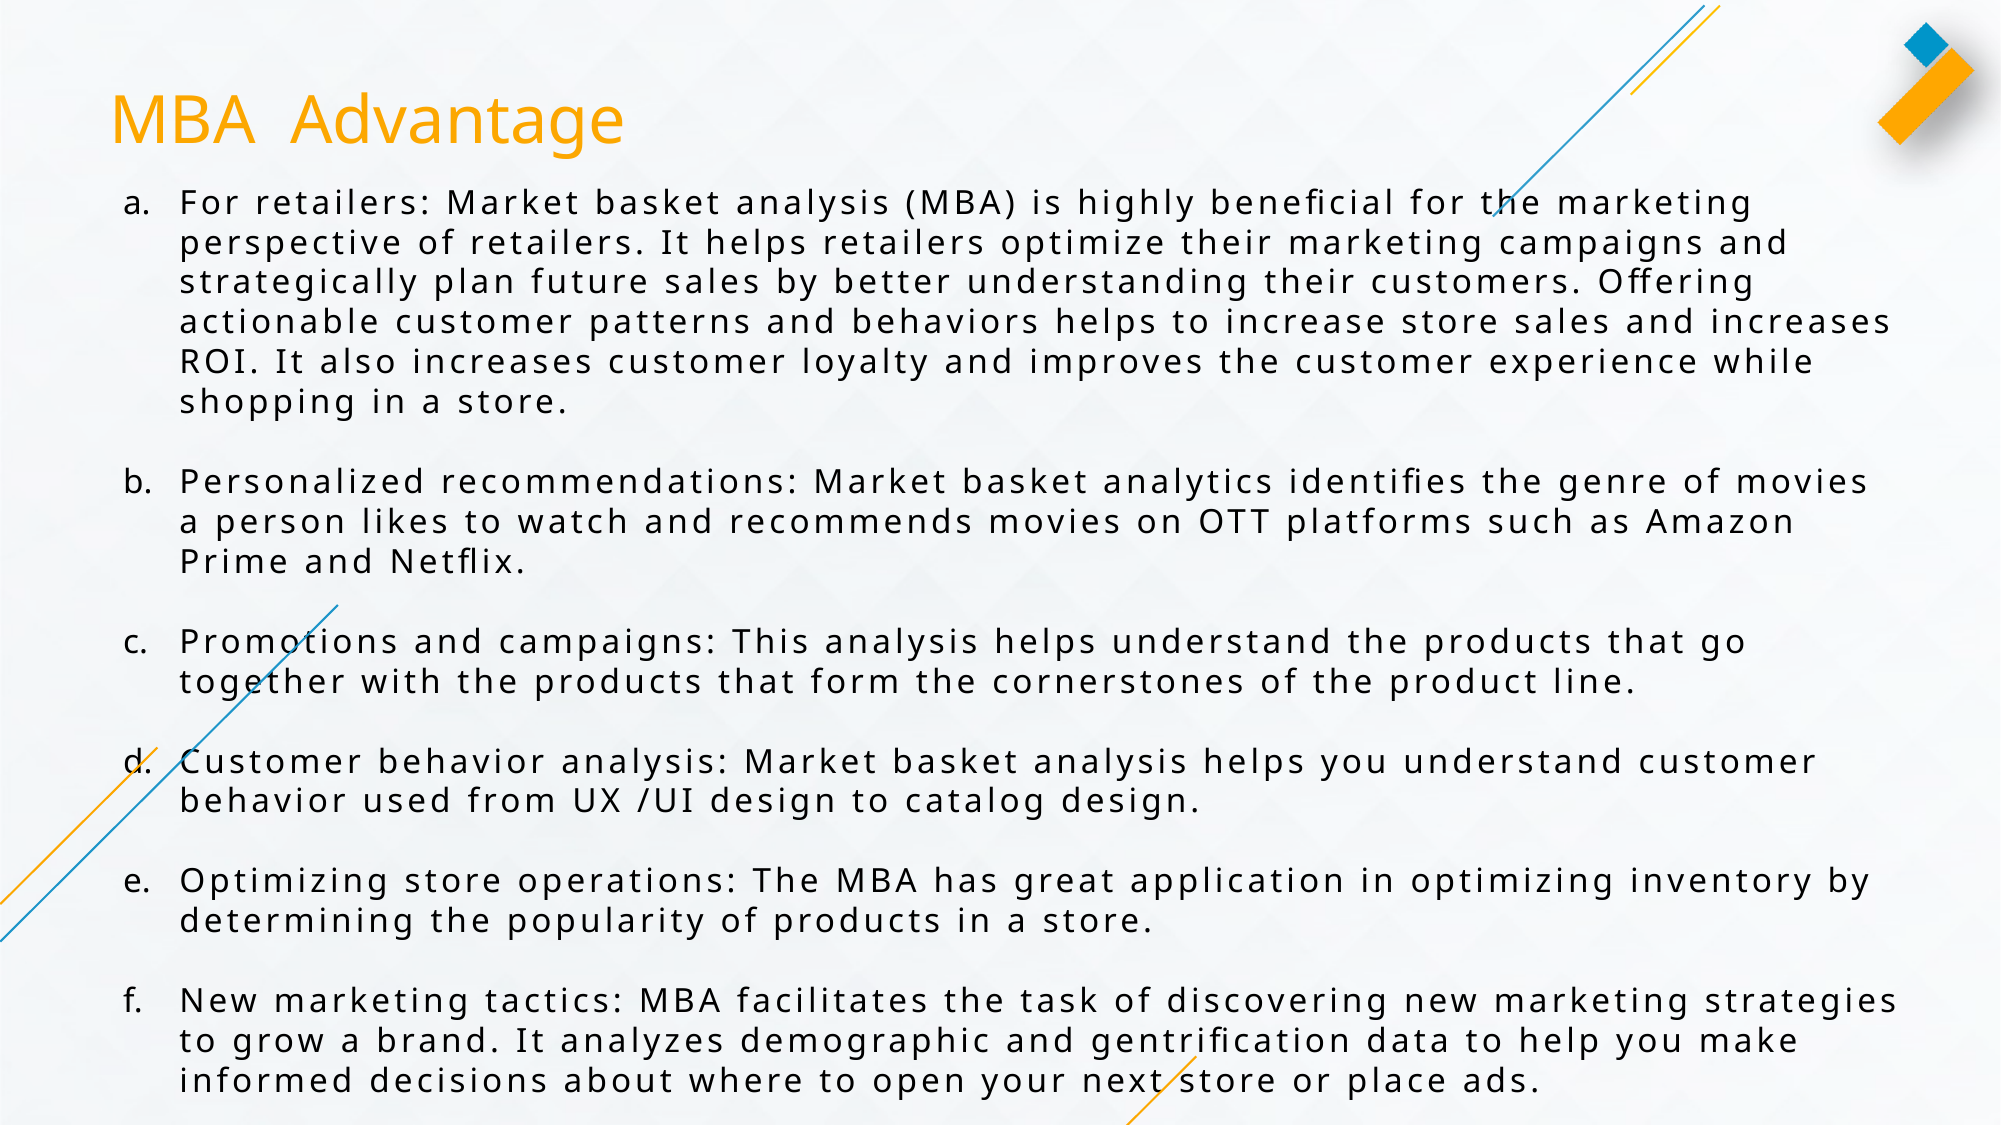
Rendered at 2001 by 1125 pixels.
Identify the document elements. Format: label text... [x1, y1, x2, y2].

text_box For retailers: Market basket analysis (MBA) is highly beneficial for the marketing perspective of retailers. It helps retailers optimize their marketing campaigns and strategically plan future sales by better understanding their customers. Offering actionable customer patterns and behaviors helps to increase store sales and increases ROI. It also increases customer loyalty and improves the customer experience while shopping in a store. Personalized recommendations: Market basket analytics identifies the genre of movies a person likes to watch and recommends movies on OTT platforms such as Amazon Prime and Netflix. Promotions and campaigns: This analysis helps understand the products that go together with the products that form the cornerstones of the product line. Customer behavior analysis: Market basket analysis helps you understand customer behavior used from UX /UI design to catalog design. Optimizing store operations: The MBA has great application in optimizing inventory by determining the popularity of products in a store. New marketing tactics: MBA facilitates the task of discovering new marketing strategies to grow a brand. It analyzes demographic and gentrification data to help you make informed decisions about where to open your next store or place ads. [1720, 180, 1908, 1100]
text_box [0, 5, 1720, 1125]
picture [1873, 22, 1980, 149]
